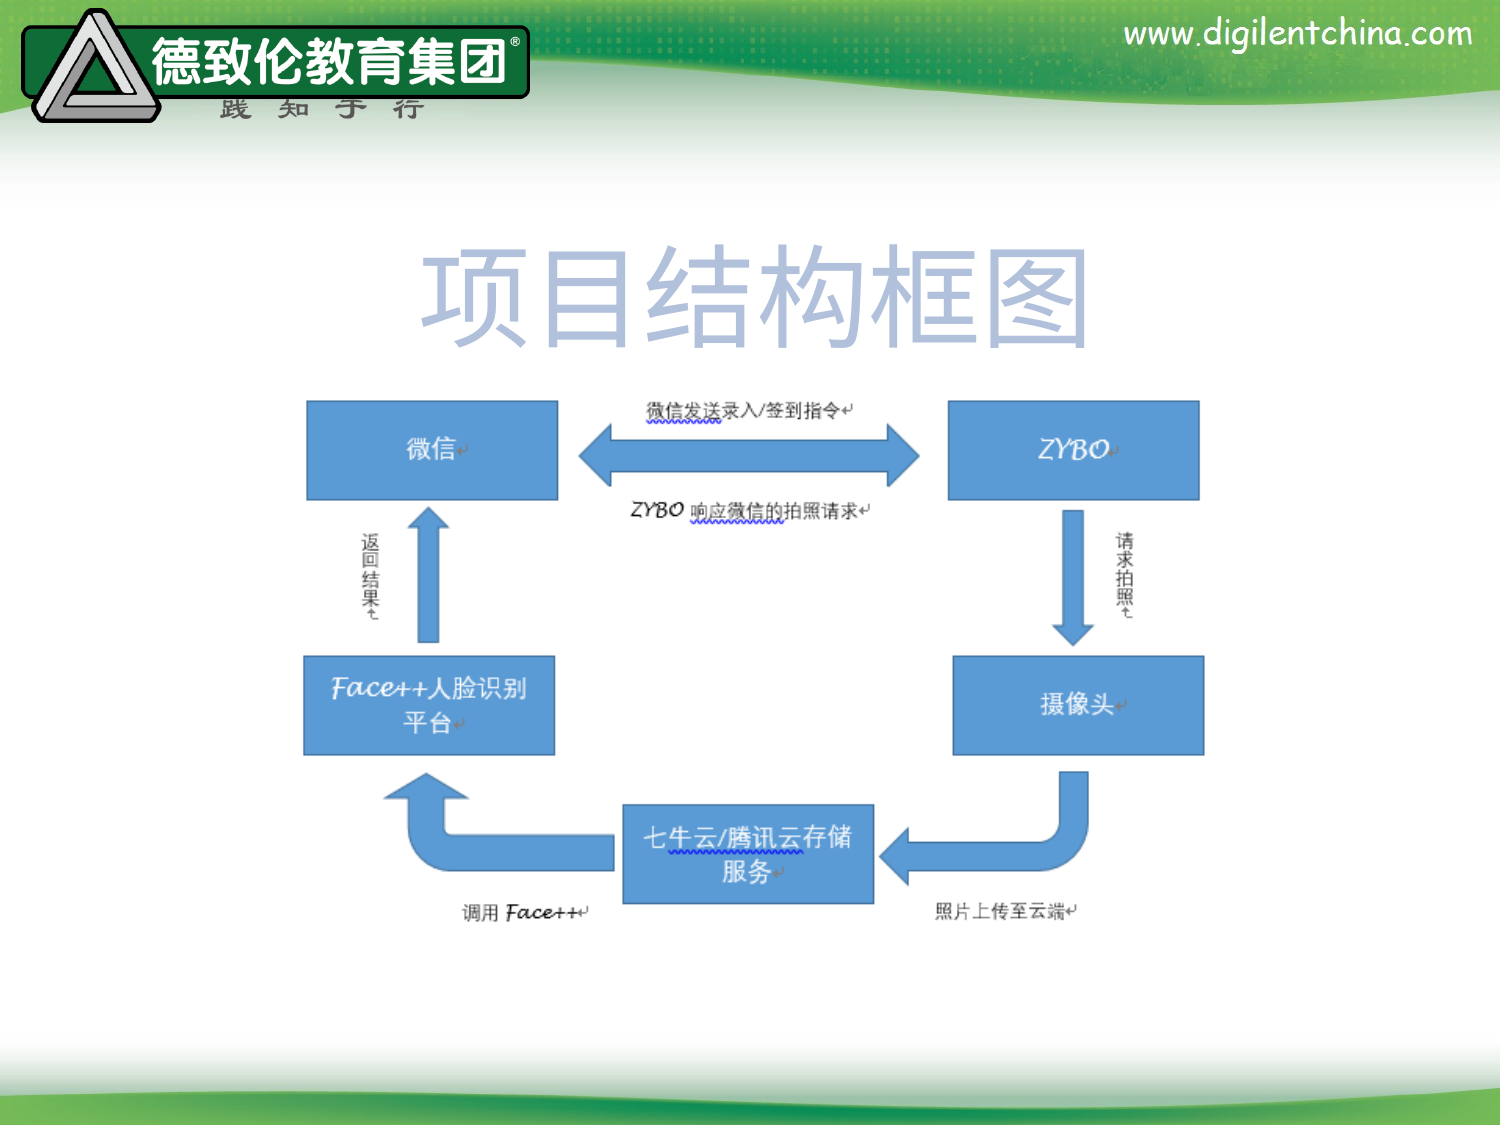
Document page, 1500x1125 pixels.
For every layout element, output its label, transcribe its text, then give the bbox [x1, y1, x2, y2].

text_box 项目结构框图 [403, 219, 1109, 369]
picture [0, 0, 1500, 1125]
